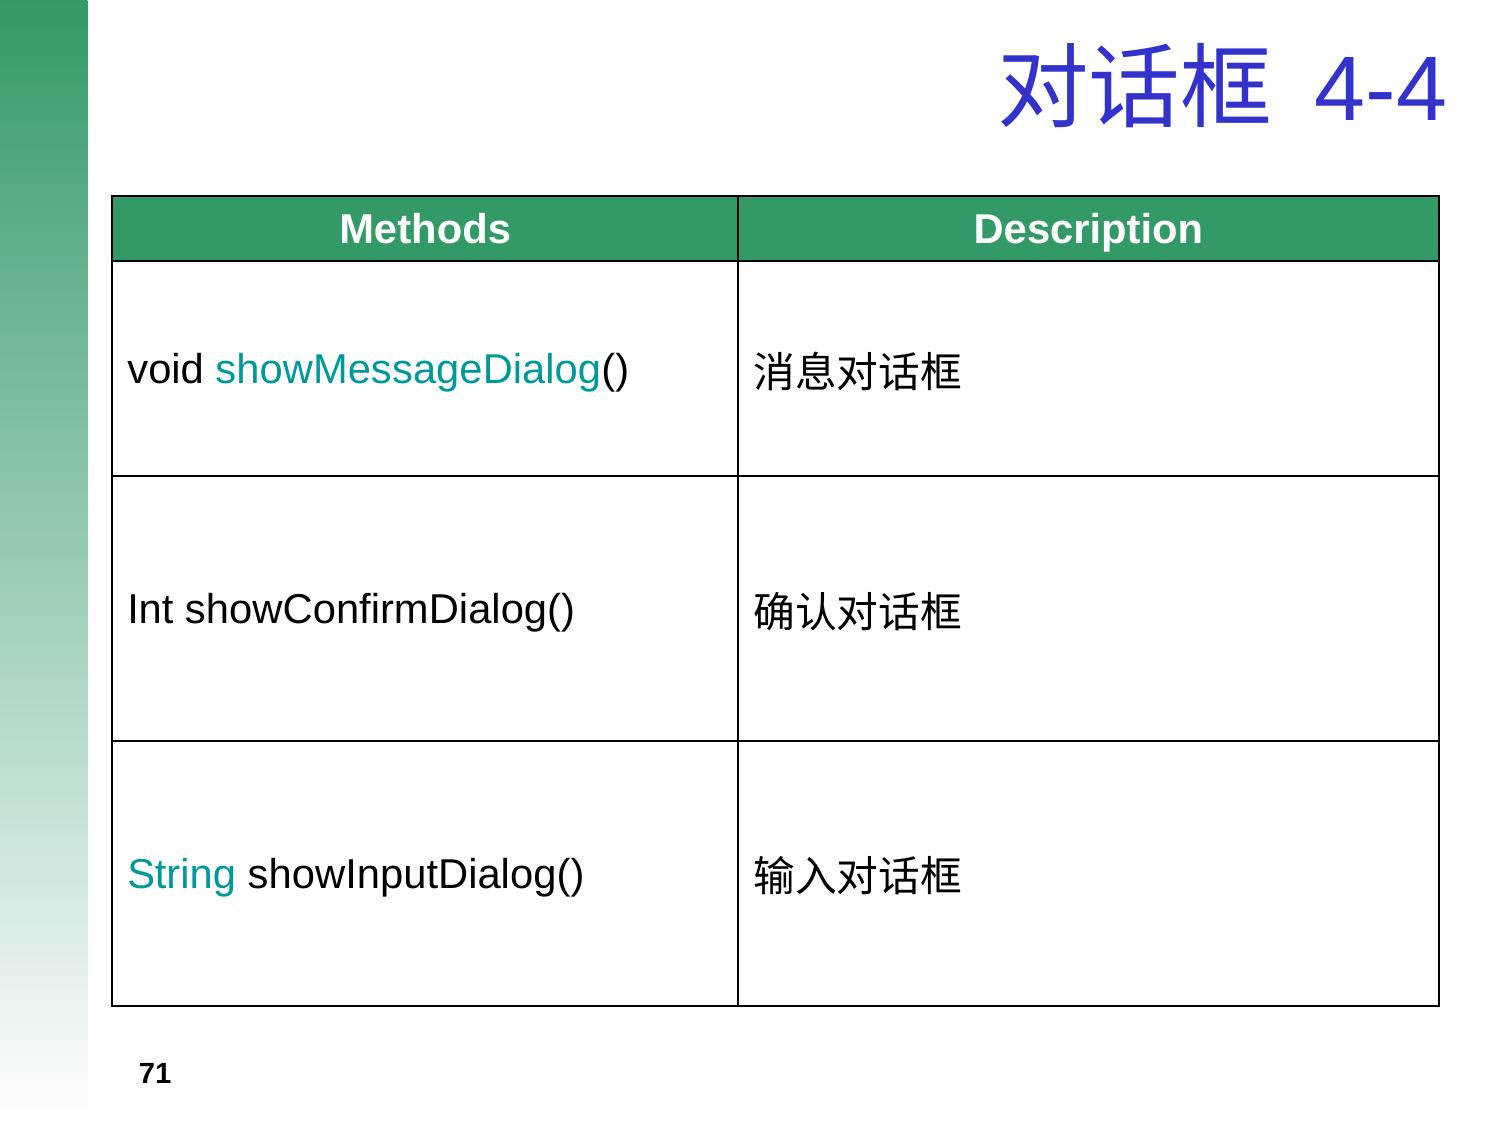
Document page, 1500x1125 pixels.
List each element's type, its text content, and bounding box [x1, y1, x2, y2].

table_cell 输入对话框 [739, 742, 1438, 1005]
table_cell 确认对话框 [739, 477, 1438, 740]
table_header Description [739, 197, 1438, 260]
table_cell 消息对话框 [739, 262, 1438, 475]
table_cell String showInputDialog() [113, 742, 737, 1005]
title 对话框 4-4 [112, 19, 1463, 149]
table_cell Int showConfirmDialog() [113, 477, 737, 740]
table_cell void showMessageDialog() [113, 262, 737, 475]
slide_number 71 [123, 1046, 474, 1083]
table_header Methods [113, 197, 737, 260]
